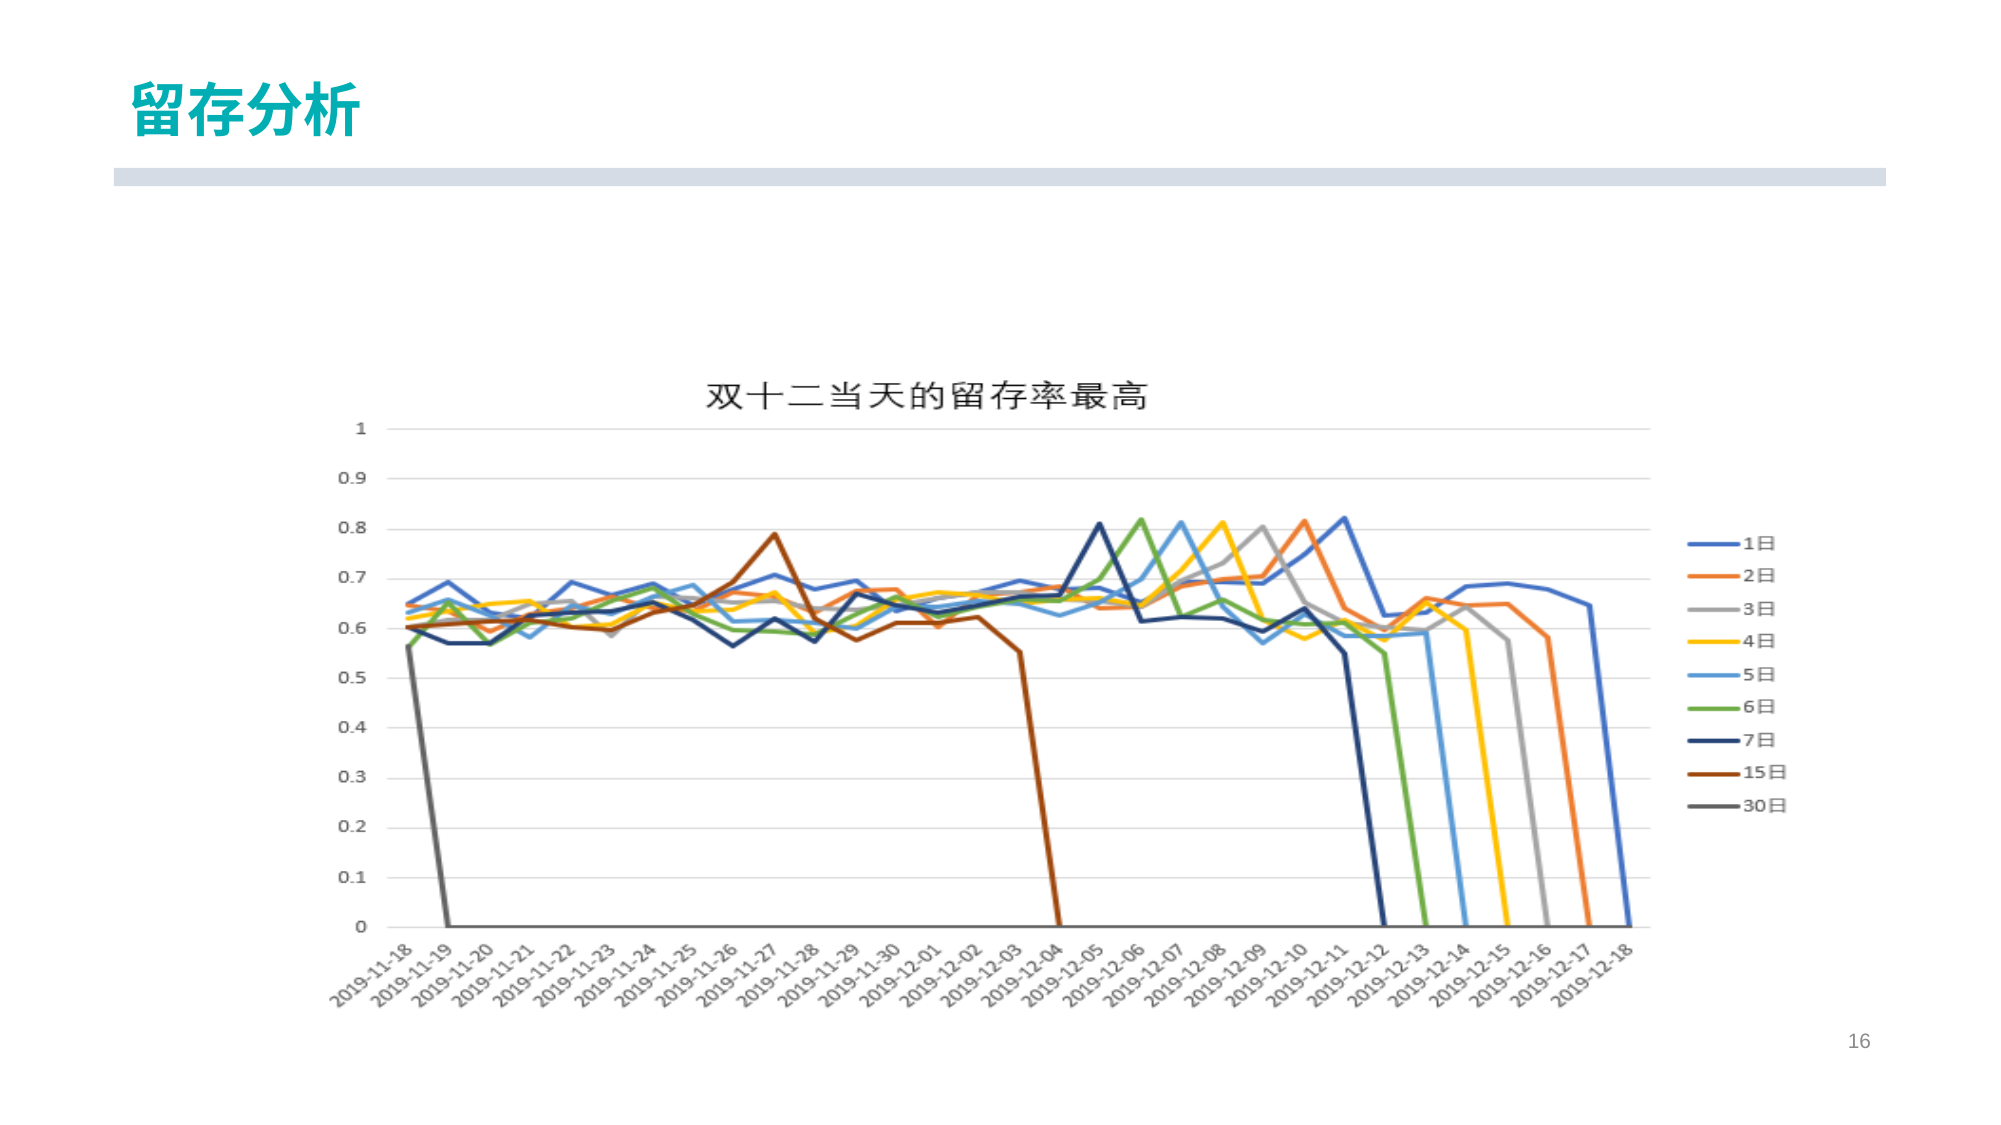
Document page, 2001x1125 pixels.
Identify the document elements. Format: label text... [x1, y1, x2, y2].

picture [309, 330, 1815, 1023]
title 留存分析 [114, 0, 1886, 152]
slide_number 16 [1412, 1022, 1886, 1057]
